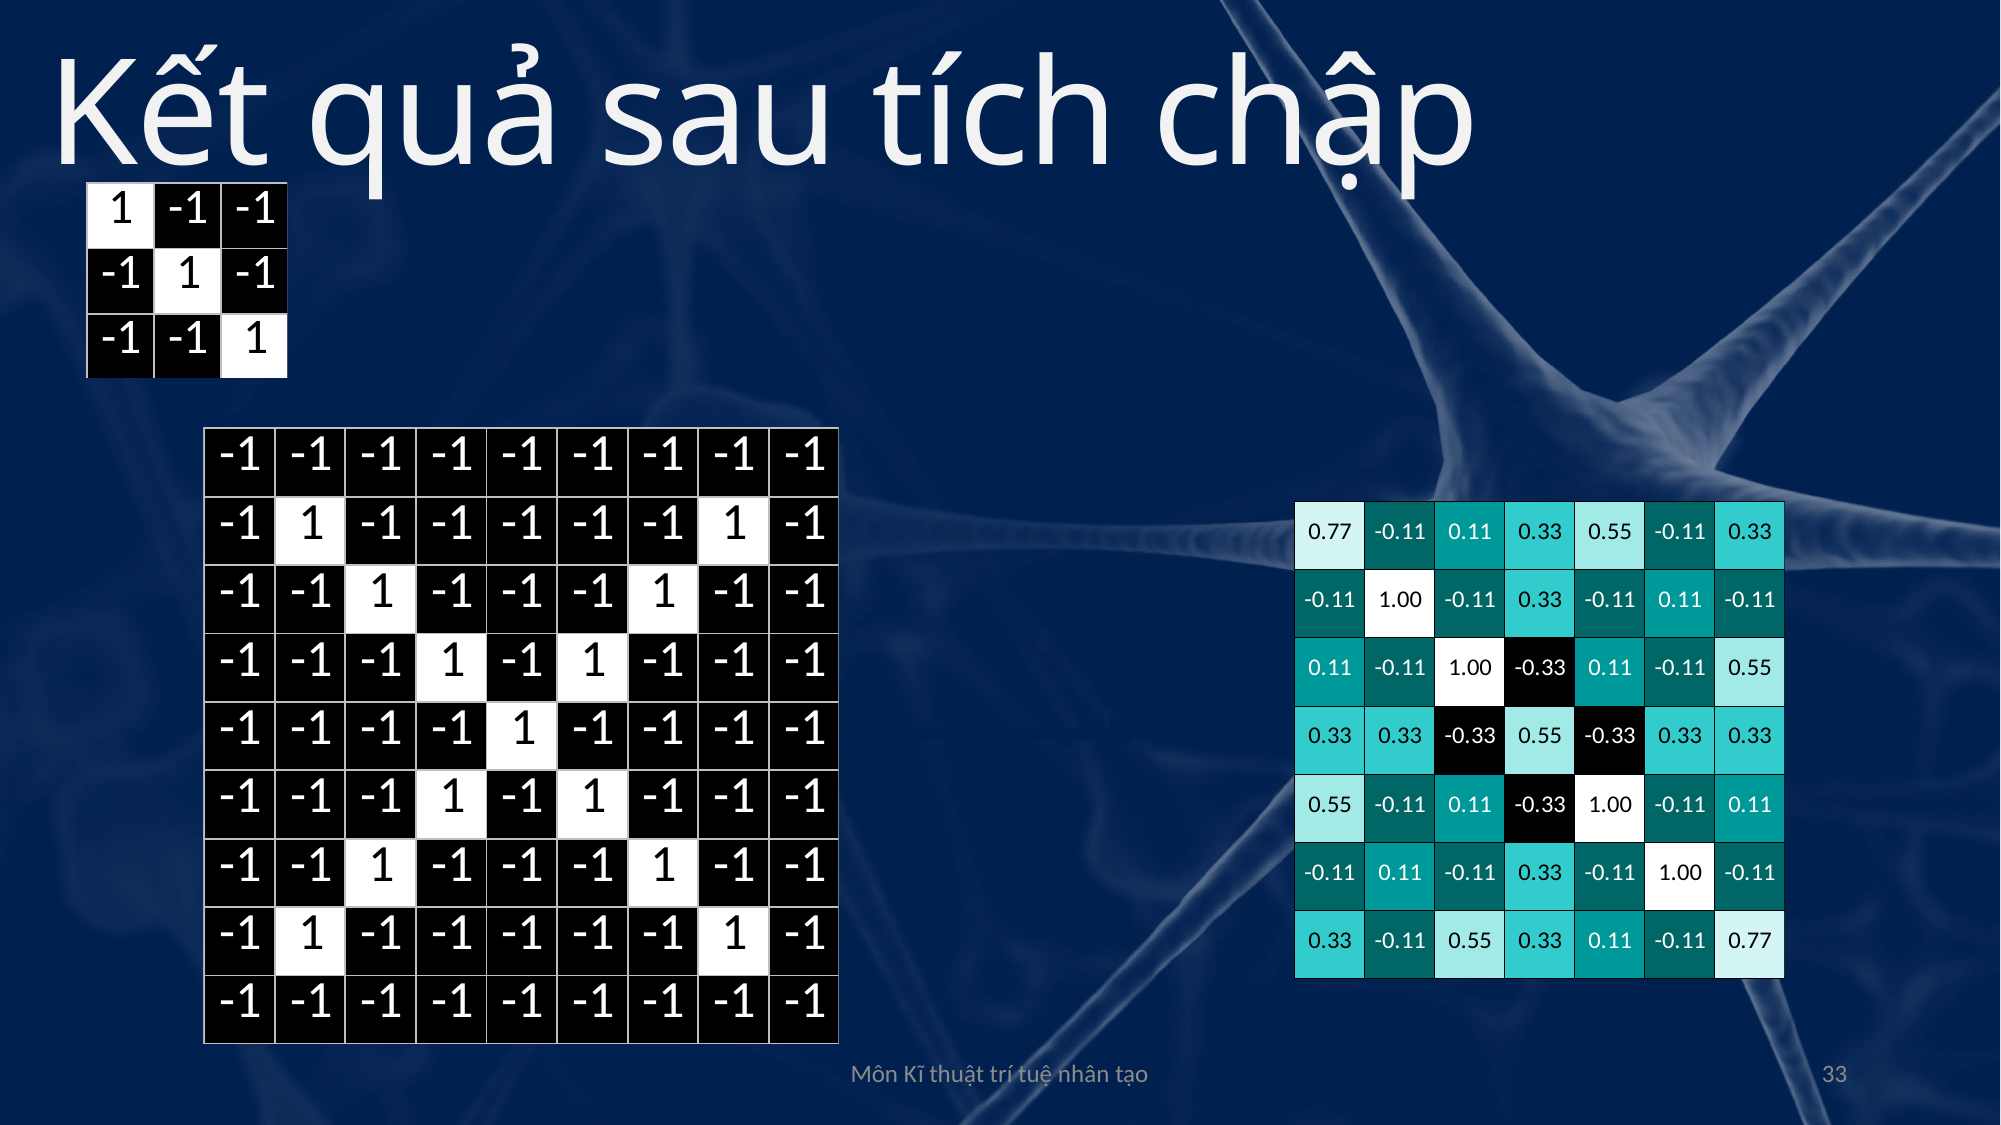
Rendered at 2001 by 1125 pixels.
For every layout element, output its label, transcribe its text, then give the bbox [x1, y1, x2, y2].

footer Môn Kĩ thuật trí tuệ nhân tạo [662, 1042, 1338, 1103]
picture [0, 0, 2001, 1125]
title Kết quả sau tích chập [32, 22, 1650, 171]
slide_number 33 [1412, 1042, 1863, 1103]
